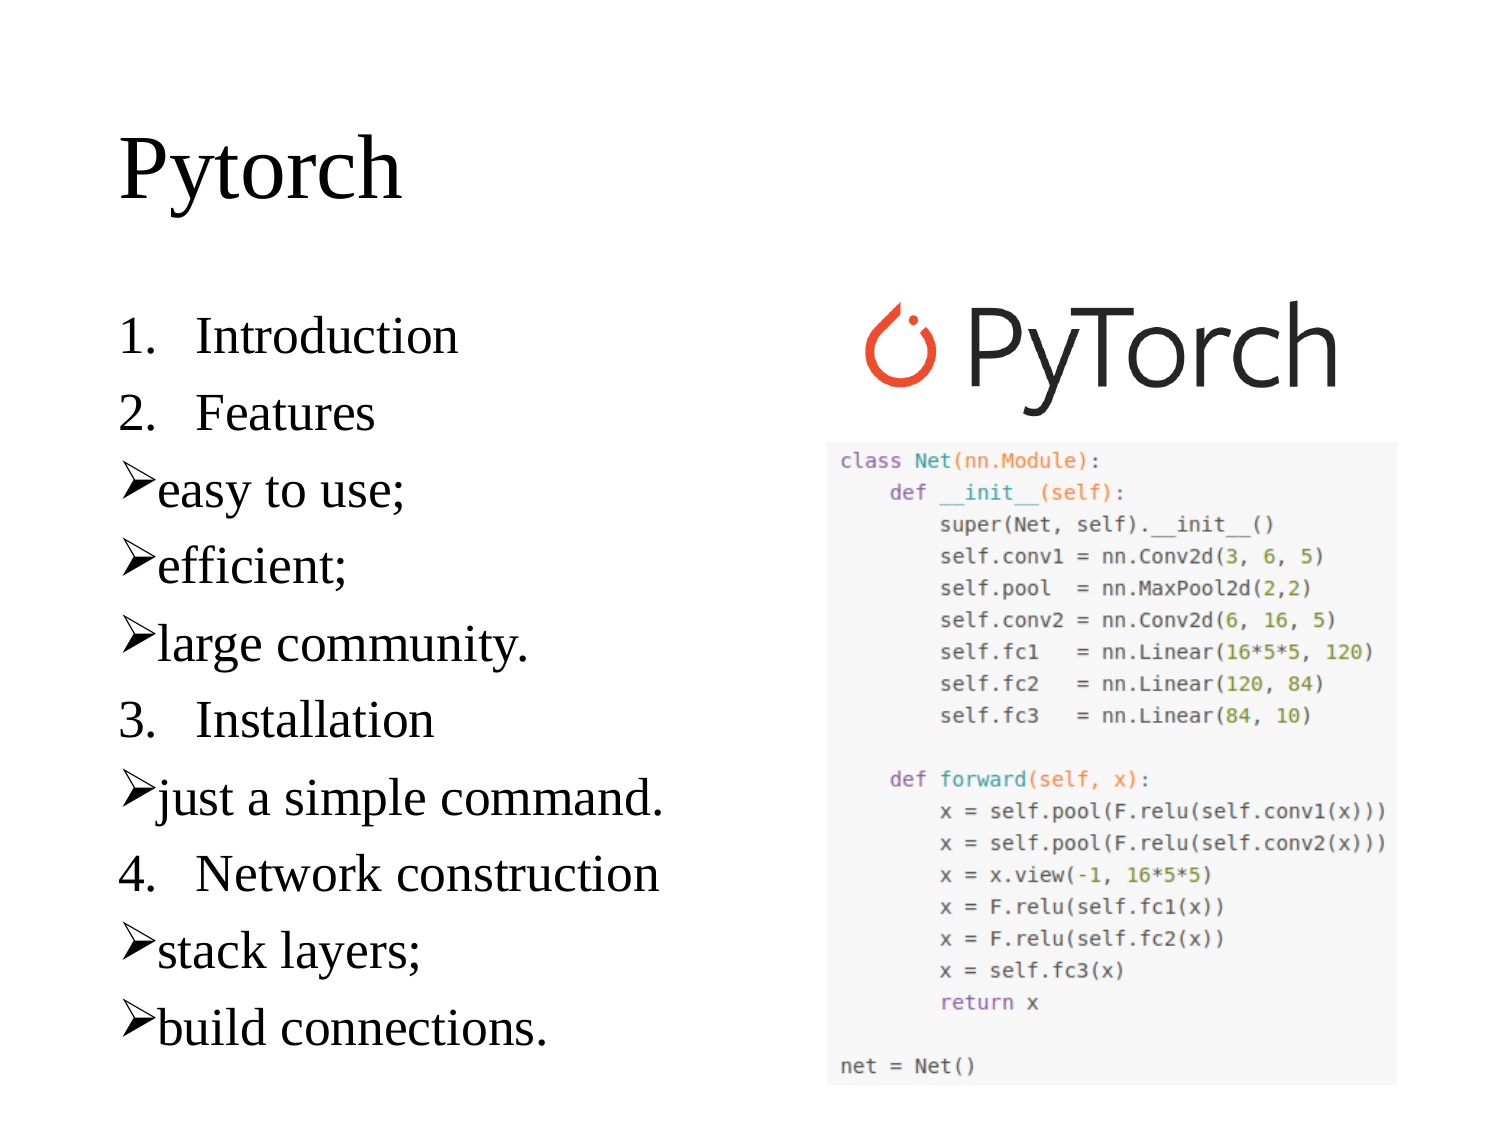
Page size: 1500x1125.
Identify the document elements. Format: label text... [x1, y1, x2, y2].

picture [826, 442, 1397, 1085]
list Introduction Features easy to use; efficient; large community. Installation just a simple command. Network construction stack layers; build connections. [103, 299, 1397, 1067]
title Pytorch [103, 59, 1397, 278]
picture [803, 299, 1397, 419]
